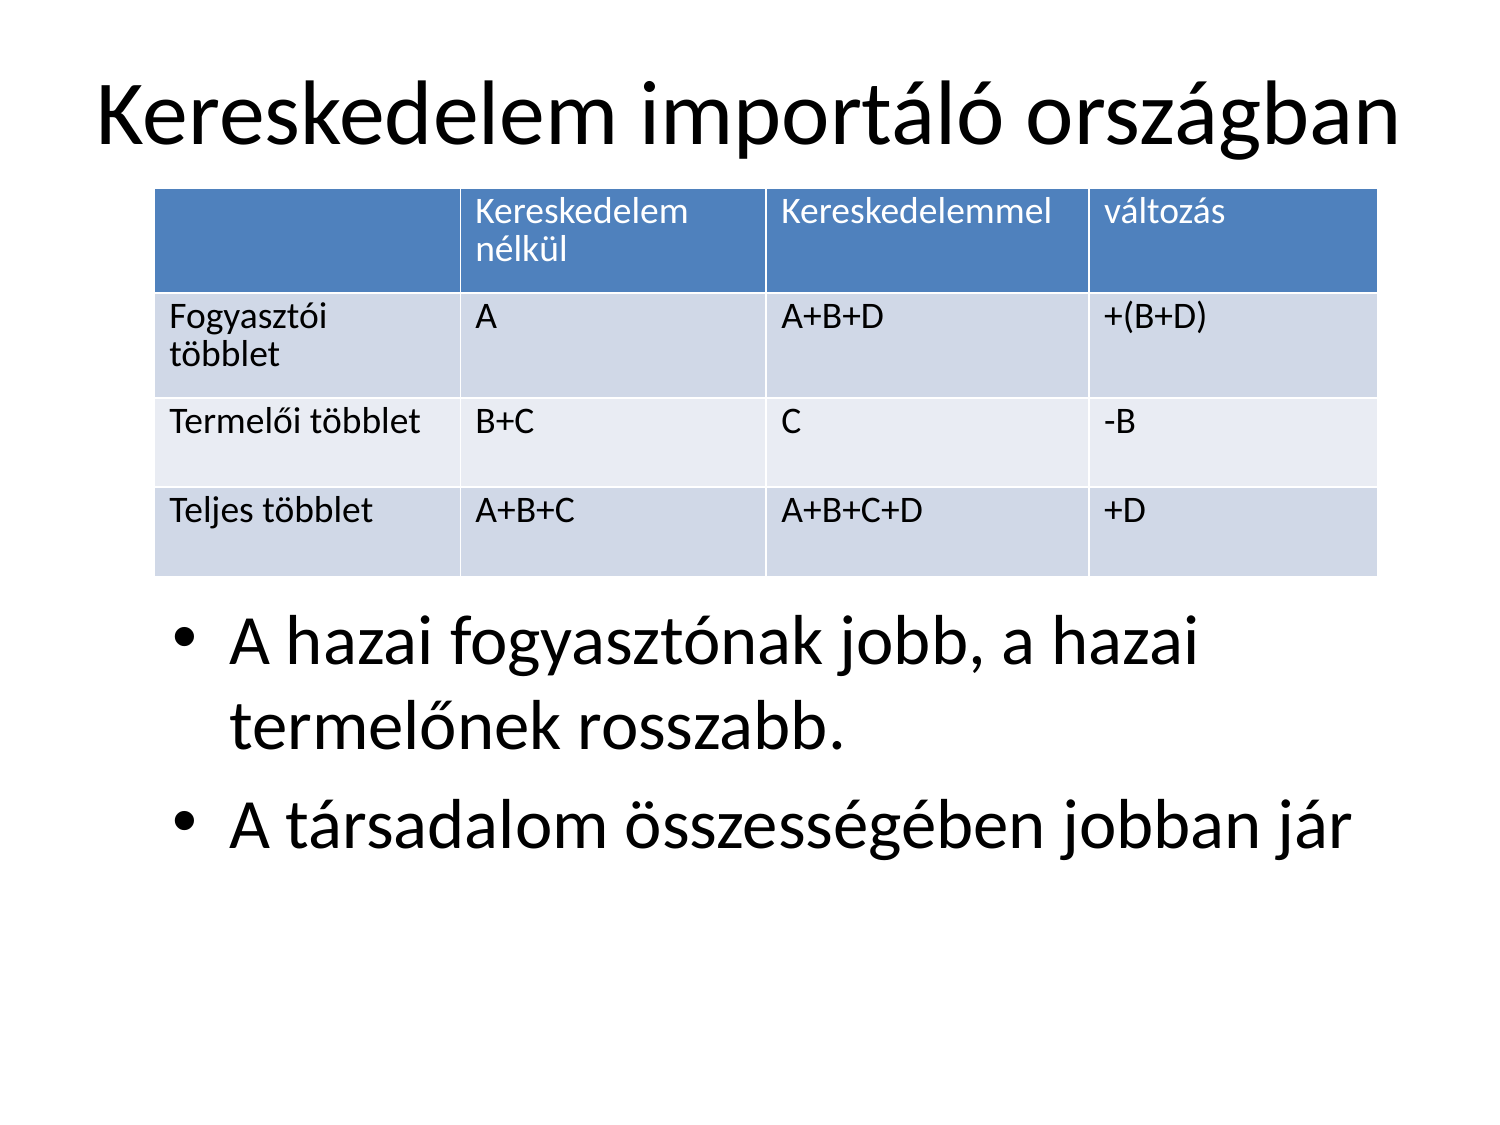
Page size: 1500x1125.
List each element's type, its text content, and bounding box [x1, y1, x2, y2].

table_header változás [1090, 189, 1377, 292]
table_cell A [461, 294, 765, 397]
table_cell A+B+D [767, 294, 1088, 397]
table_cell Teljes többlet [155, 488, 460, 576]
table_cell +D [1090, 488, 1377, 576]
table_cell -B [1090, 399, 1377, 486]
table_header [155, 189, 460, 292]
text_box A hazai fogyasztónak jobb, a hazai termelőnek rosszabb. A társadalom összességében jobban jár [158, 586, 1500, 1125]
table_cell B+C [461, 399, 765, 486]
title Kereskedelem importáló országban [75, 45, 1425, 233]
table_cell +(B+D) [1090, 294, 1377, 397]
table_cell C [767, 399, 1088, 486]
table_header Kereskedelemmel [767, 189, 1088, 292]
table_header Kereskedelem nélkül [461, 189, 765, 292]
table_cell A+B+C+D [767, 488, 1088, 576]
table_cell Termelői többlet [155, 399, 460, 486]
table_cell A+B+C [461, 488, 765, 576]
table_cell Fogyasztói többlet [155, 294, 460, 397]
